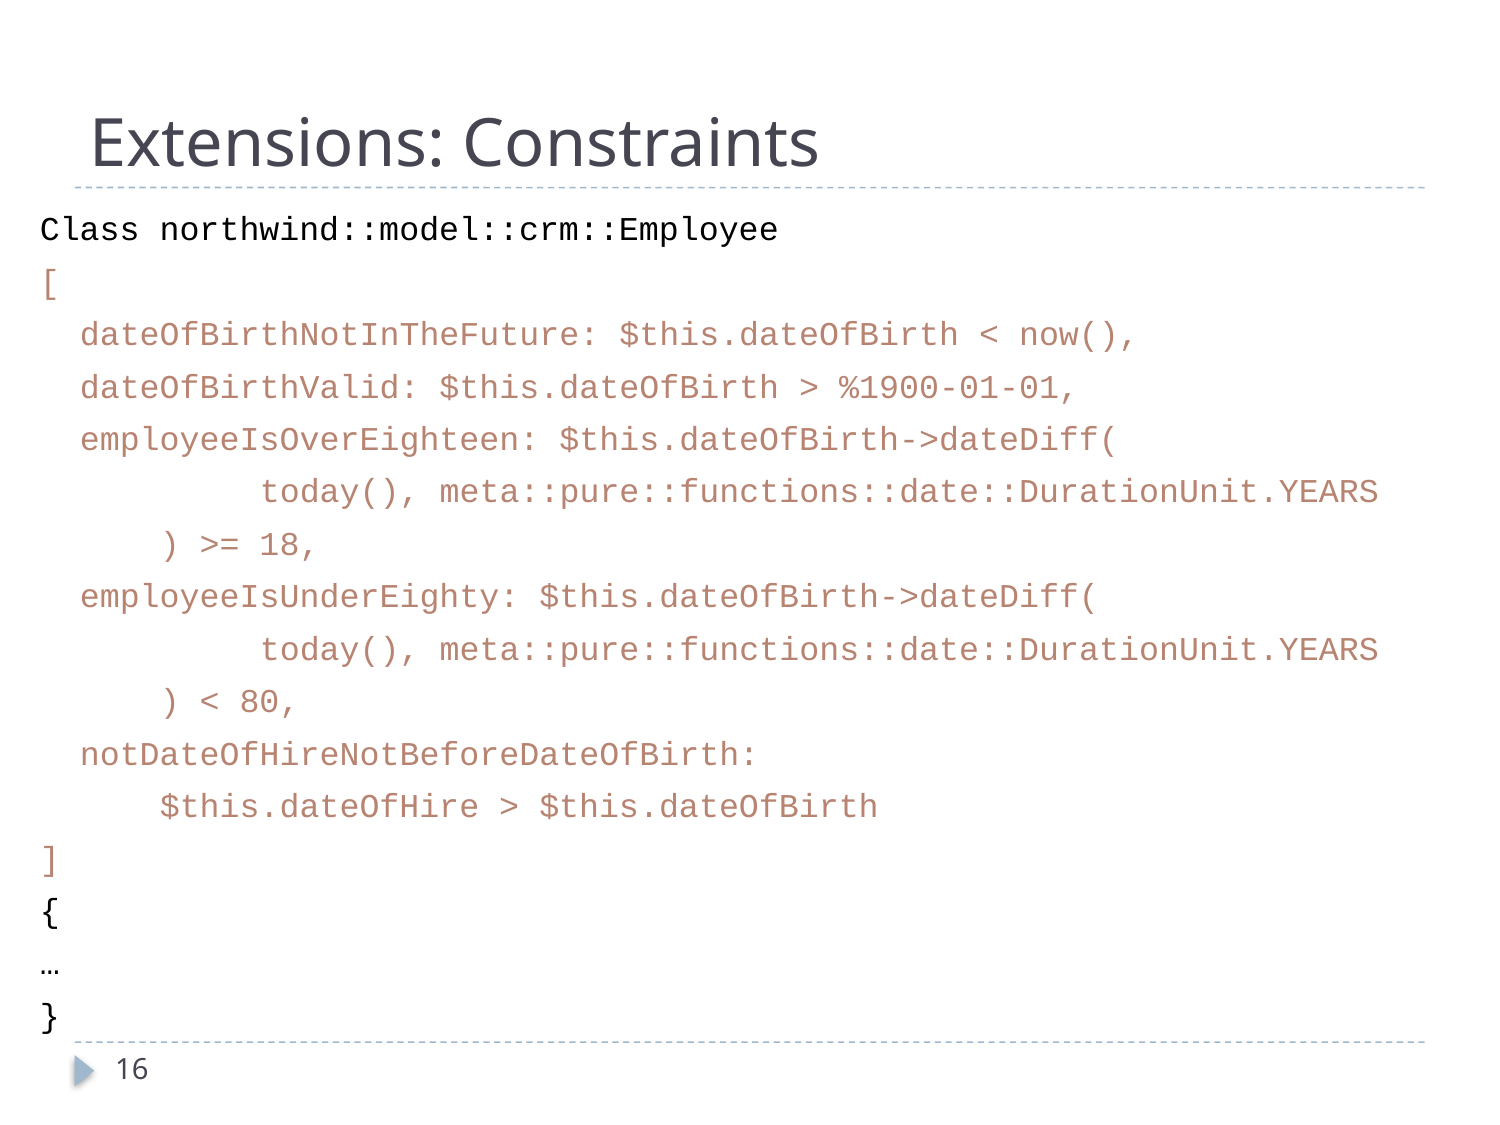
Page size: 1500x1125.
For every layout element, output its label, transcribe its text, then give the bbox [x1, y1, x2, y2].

title Extensions: Constraints [75, 24, 1425, 188]
list Class northwind::model::crm::Employee [ dateOfBirthNotInTheFuture: $this.dateOfBirth < now(), dateOfBirthValid: $this.dateOfBirth > %1900-01-01, employeeIsOverEighteen: $this.dateOfBirth->dateDiff( today(), meta::pure::functions::date::DurationUnit.YEARS ) >= 18, employeeIsUnderEighty: $this.dateOfBirth->dateDiff( today(), meta::pure::functions::date::DurationUnit.YEARS ) < 80, notDateOfHireNotBeforeDateOfBirth: $this.dateOfHire > $this.dateOfBirth ] { … } [24, 200, 1463, 1043]
slide_number 16 [100, 1043, 426, 1103]
